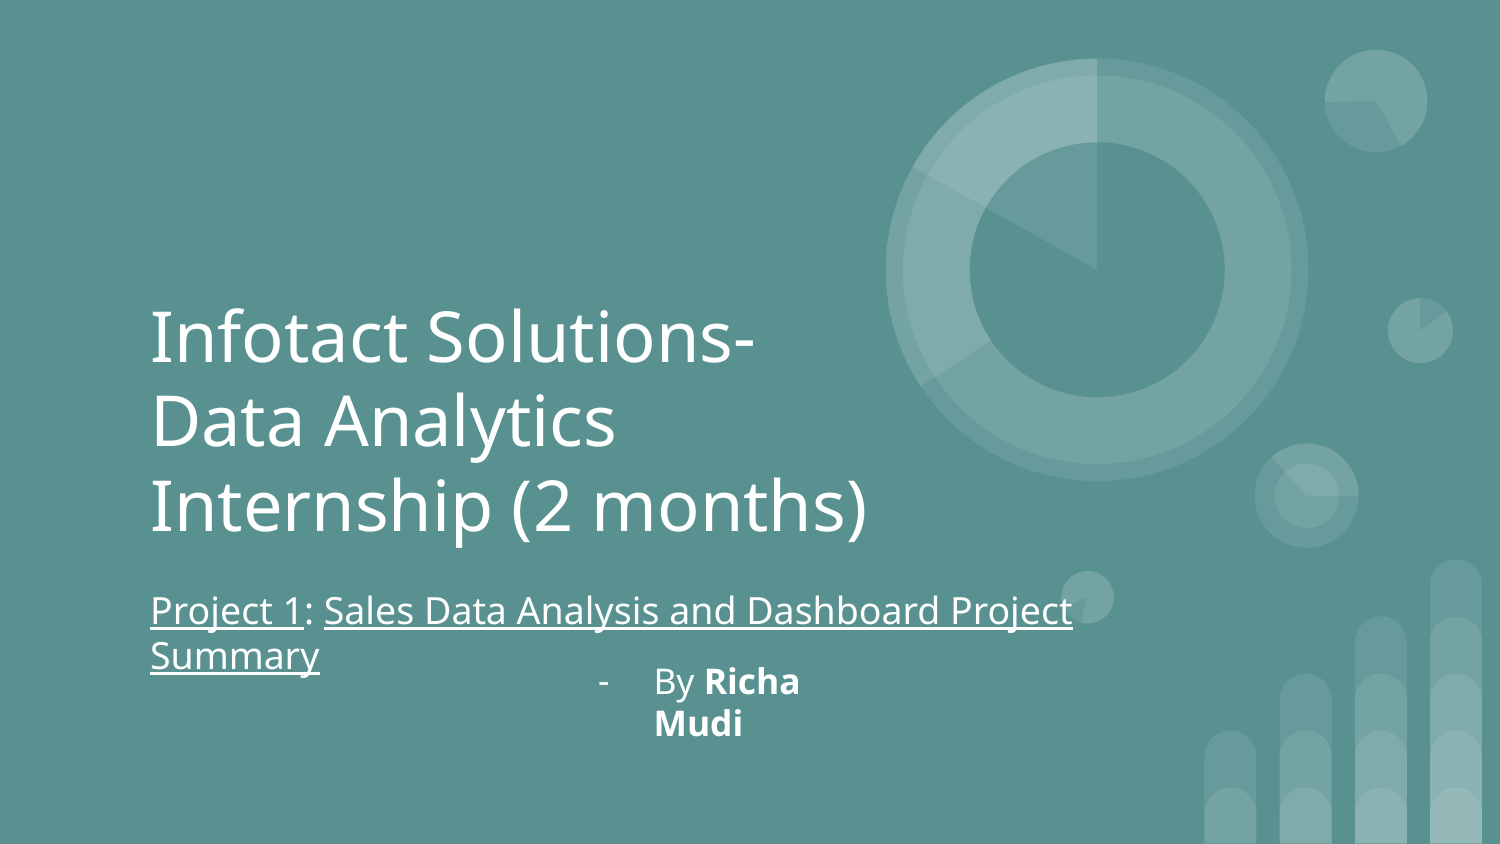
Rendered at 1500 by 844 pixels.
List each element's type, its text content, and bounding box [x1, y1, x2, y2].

subtitle By Richa Mudi [563, 643, 908, 716]
title Infotact Solutions- Data Analytics Internship (2 months) [135, 264, 891, 571]
subtitle Project 1: Sales Data Analysis and Dashboard Project Summary [135, 571, 1242, 644]
